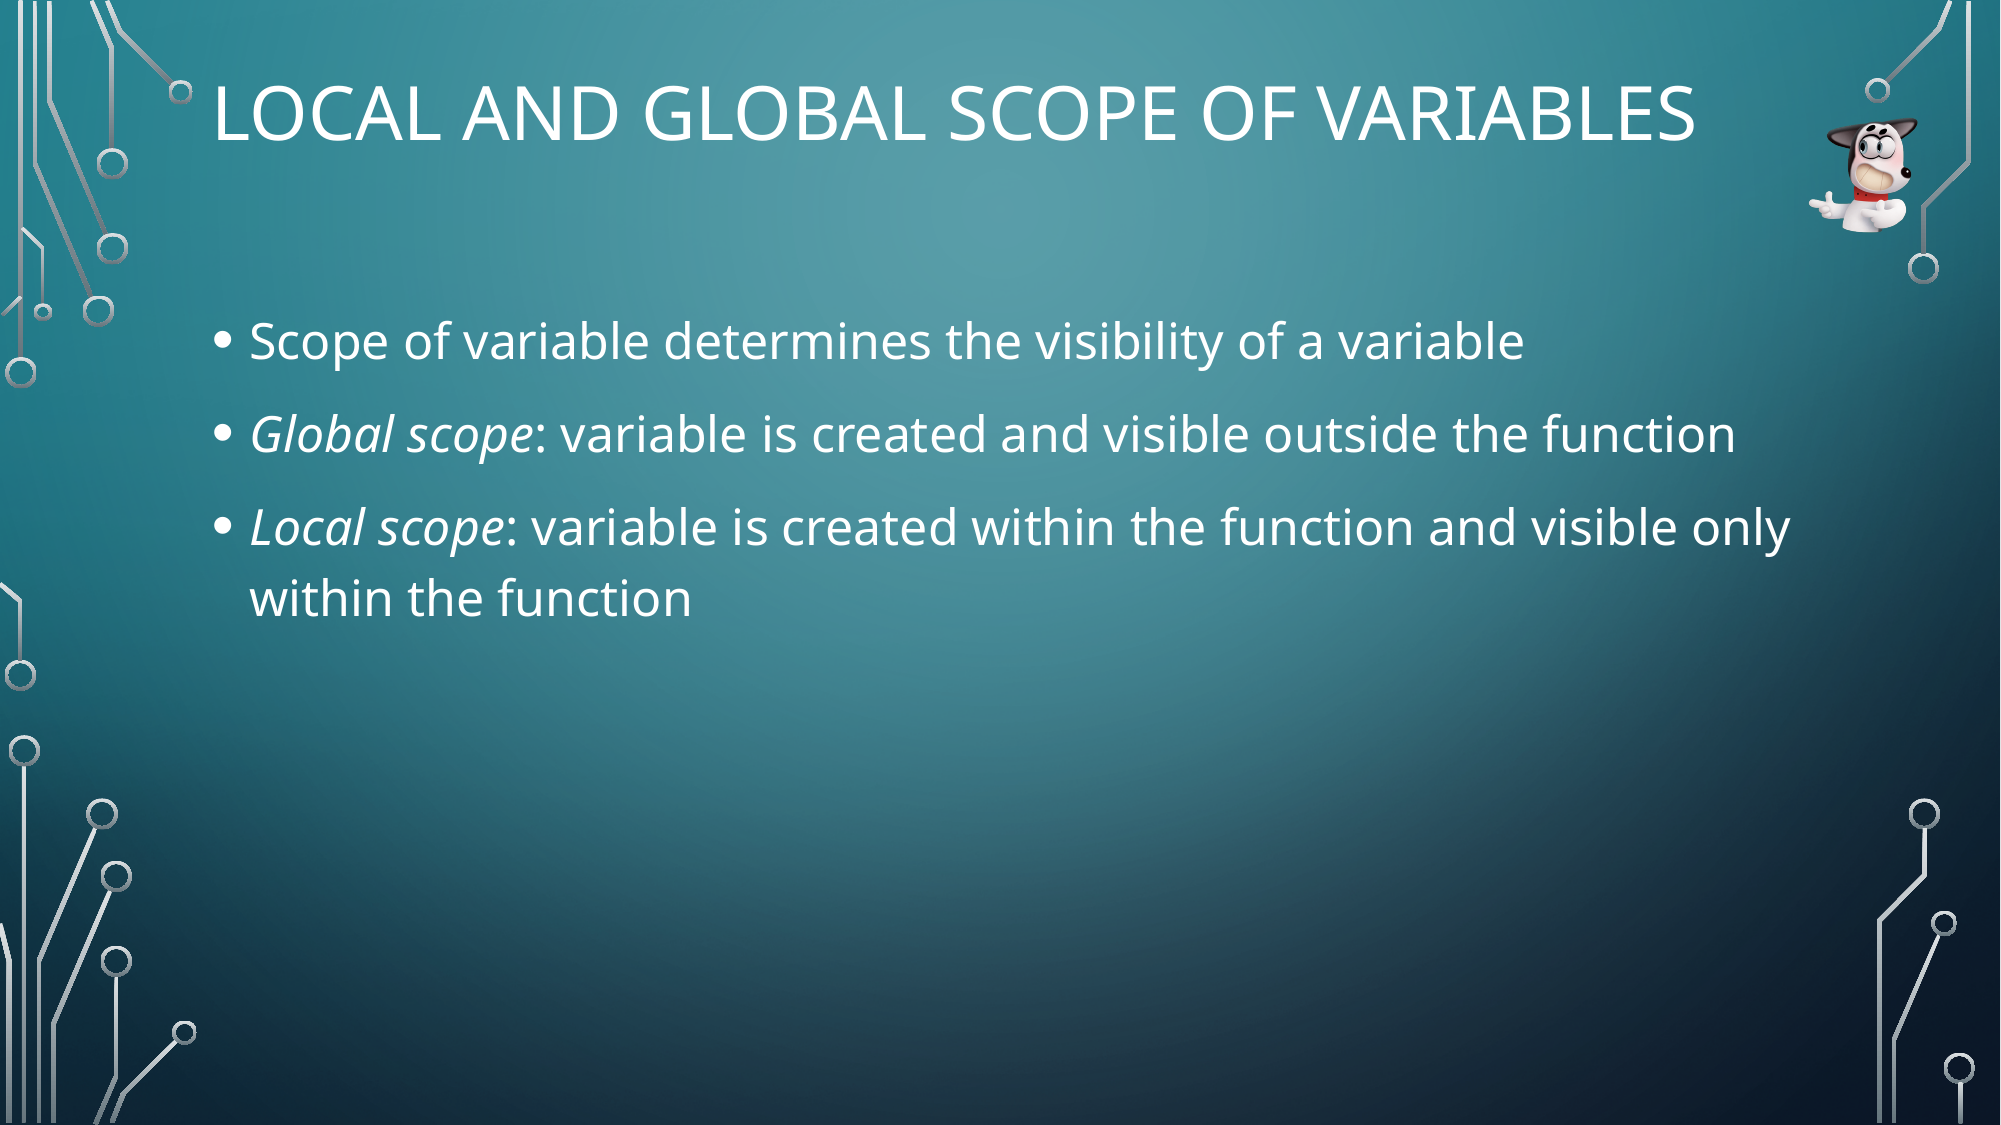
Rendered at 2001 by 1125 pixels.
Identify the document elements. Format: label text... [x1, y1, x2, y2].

list Scope of variable determines the visibility of a variable Global scope: variable is created and visible outside the function Local scope: variable is created within the function and visible only within the function [196, 289, 1926, 871]
title Local and global scope of variables [196, 0, 1822, 238]
picture [1800, 112, 1927, 238]
